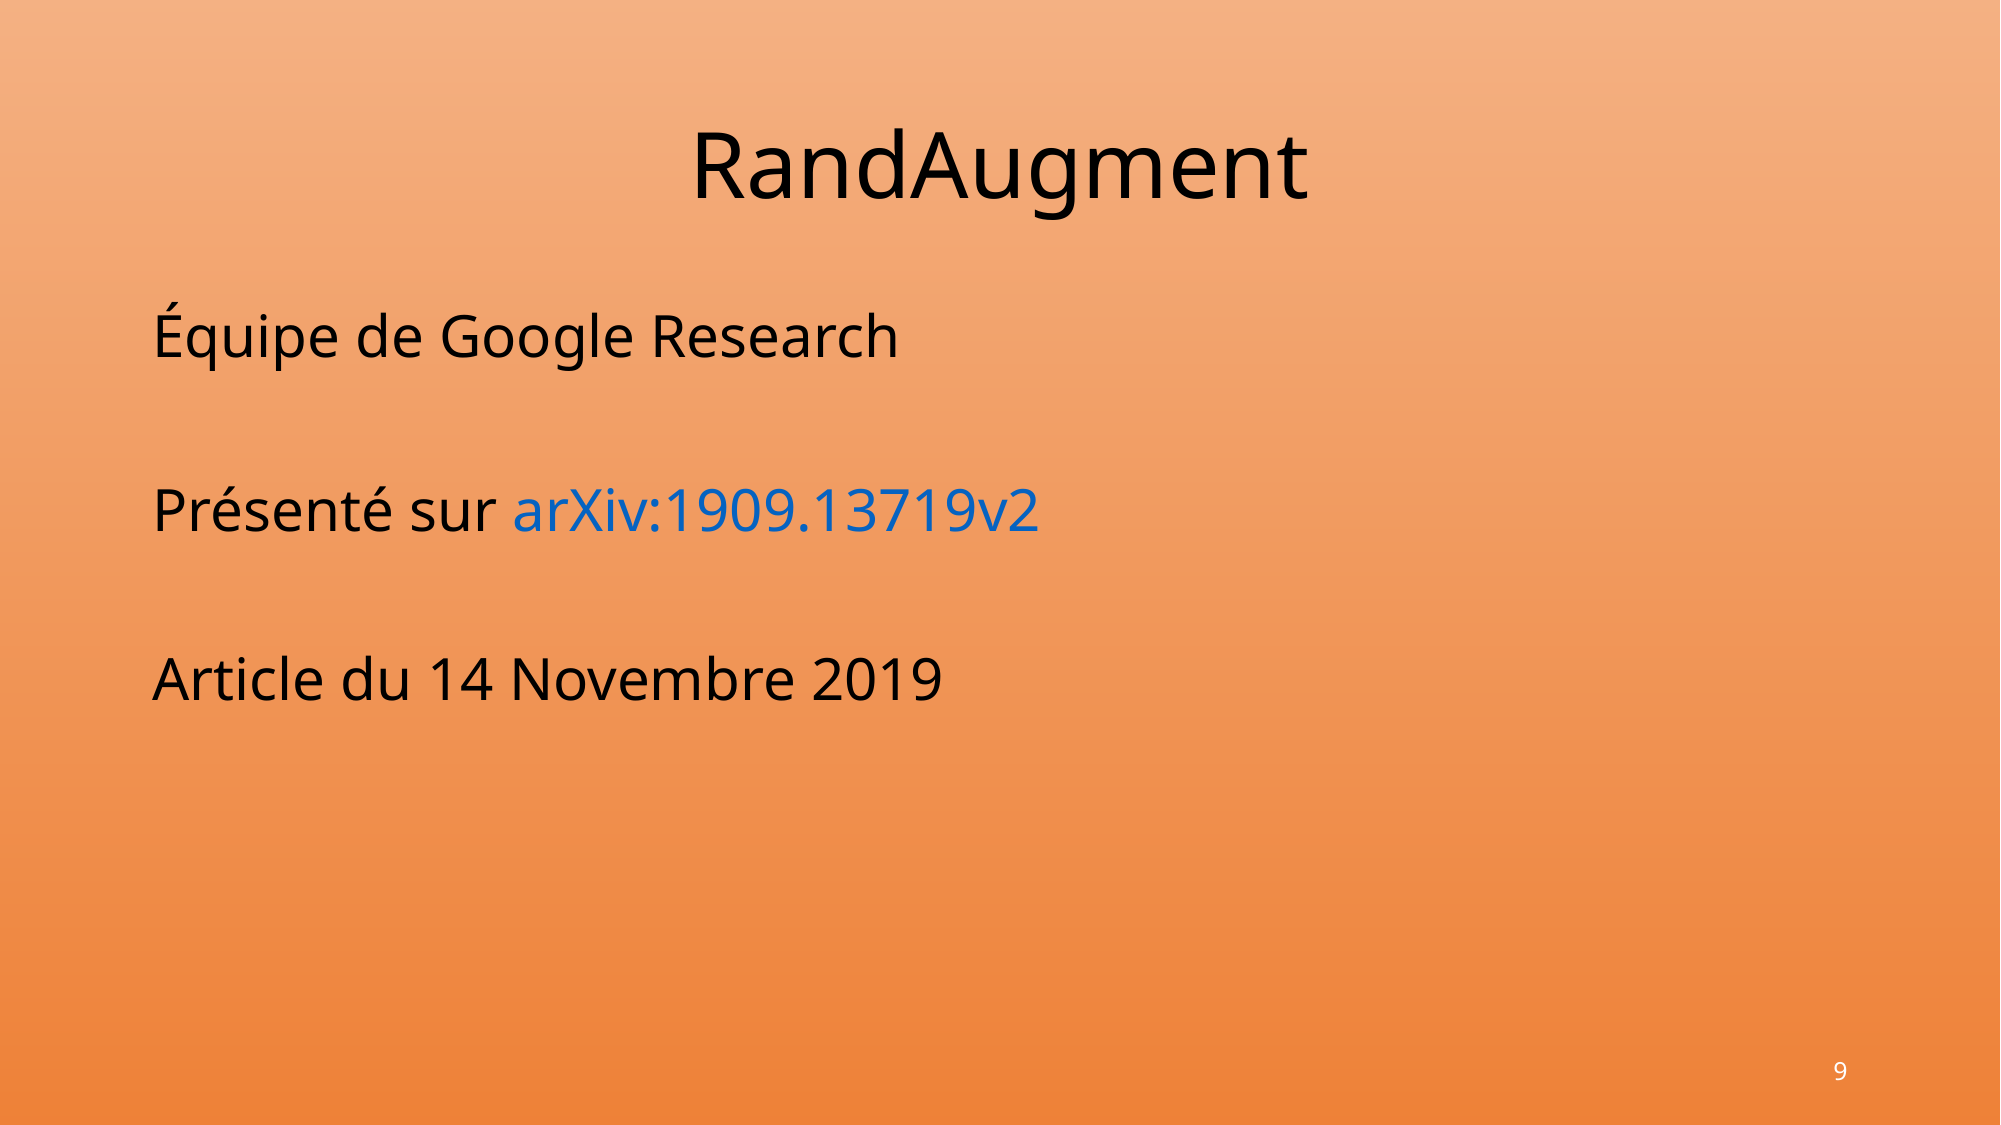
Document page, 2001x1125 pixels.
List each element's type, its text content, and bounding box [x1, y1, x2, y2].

title RandAugment [137, 59, 1863, 278]
slide_number 9 [1412, 1042, 1863, 1103]
list Équipe de Google Research Présenté sur arXiv:1909.13719v2 Article du 14 Novembre 2019 [137, 299, 1863, 1014]
